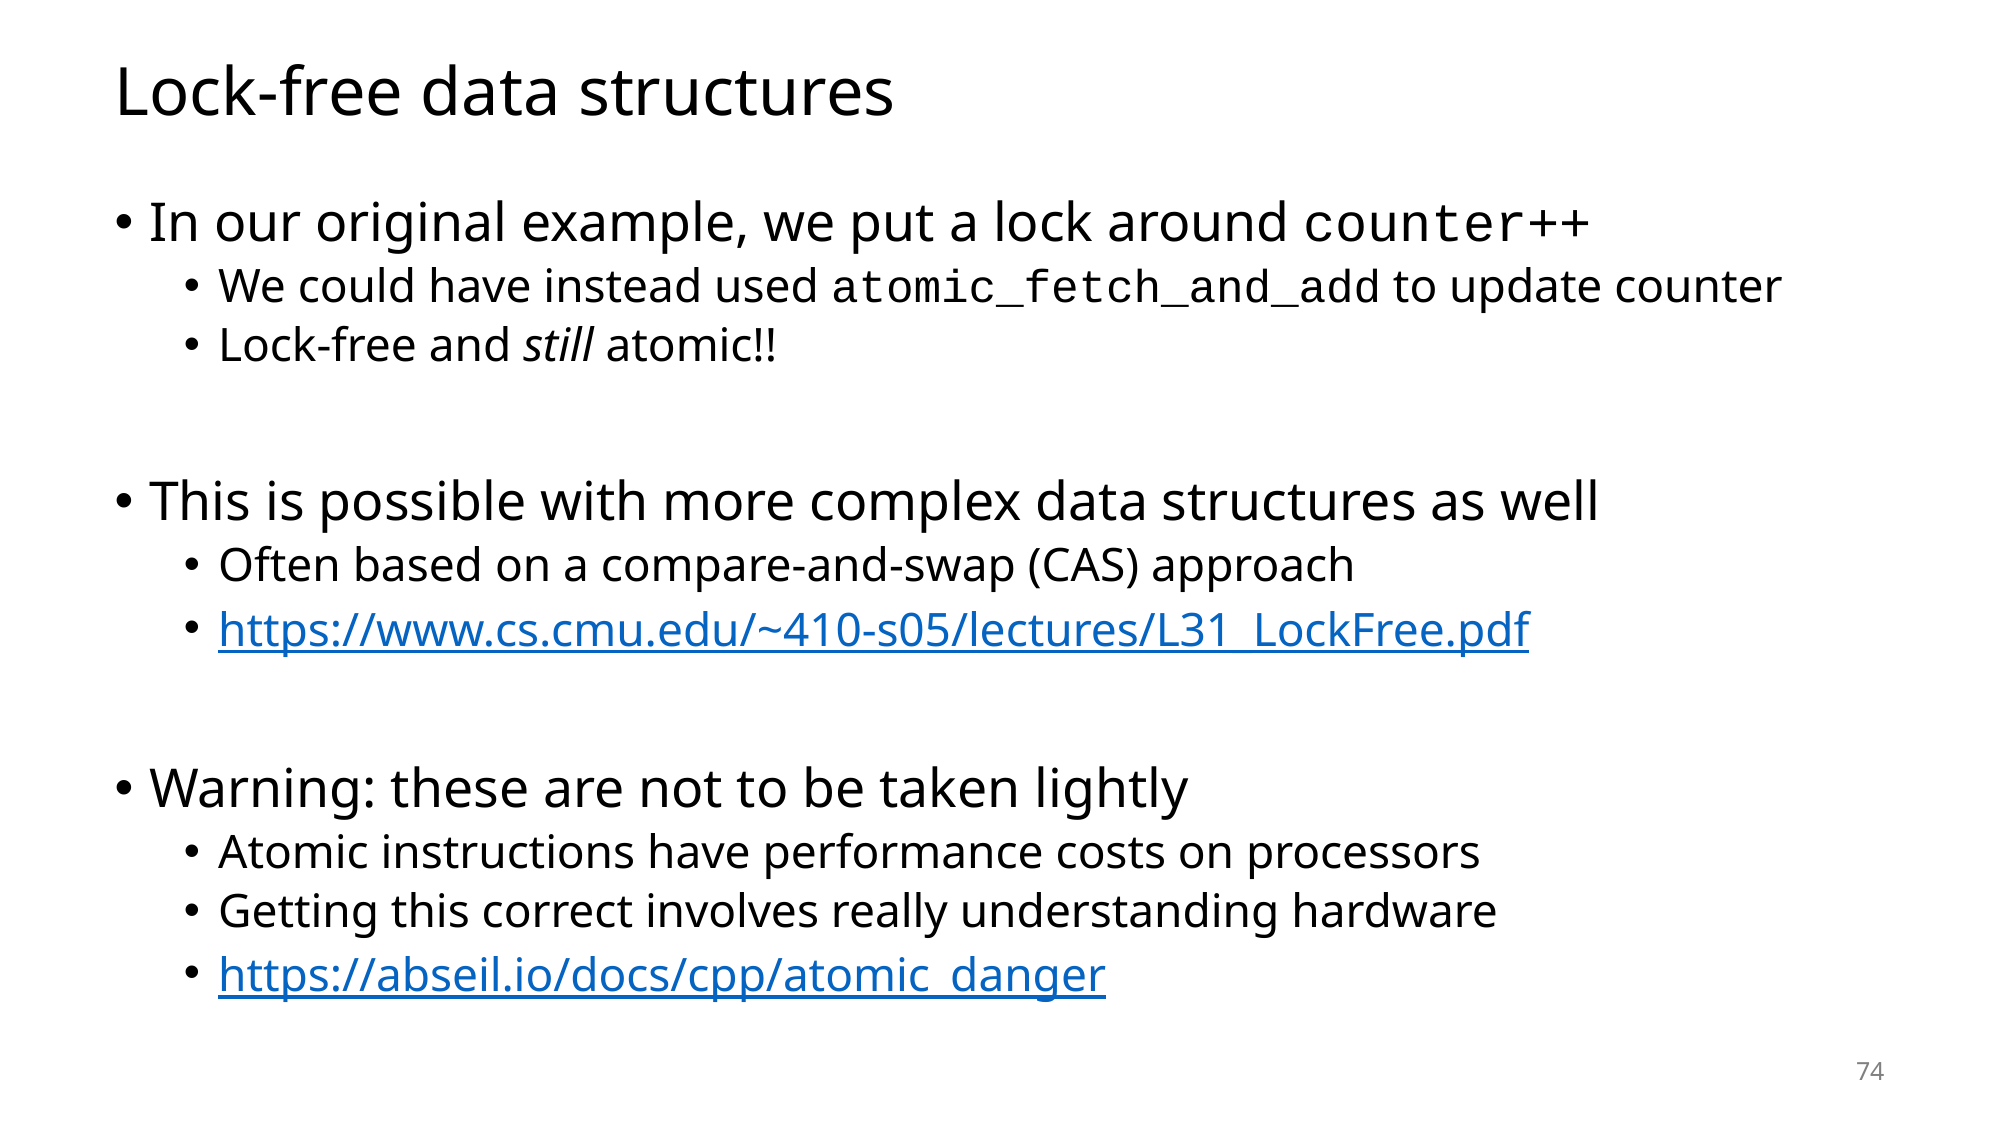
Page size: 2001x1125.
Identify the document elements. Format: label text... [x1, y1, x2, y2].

list In our original example, we put a lock around counter++ We could have instead used atomic_fetch_and_add to update counter Lock-free and still atomic!! This is possible with more complex data structures as well Often based on a compare-and-swap (CAS) approach https://www.cs.cmu.edu/~410-s05/lectures/L31_LockFree.pdf Warning: these are not to be taken lightly Atomic instructions have performance costs on processors Getting this correct involves really understanding hardware https://abseil.io/docs/cpp/atomic_danger [99, 187, 1900, 1013]
title Lock-free data structures [99, 37, 1900, 150]
slide_number 74 [1749, 1042, 1900, 1103]
